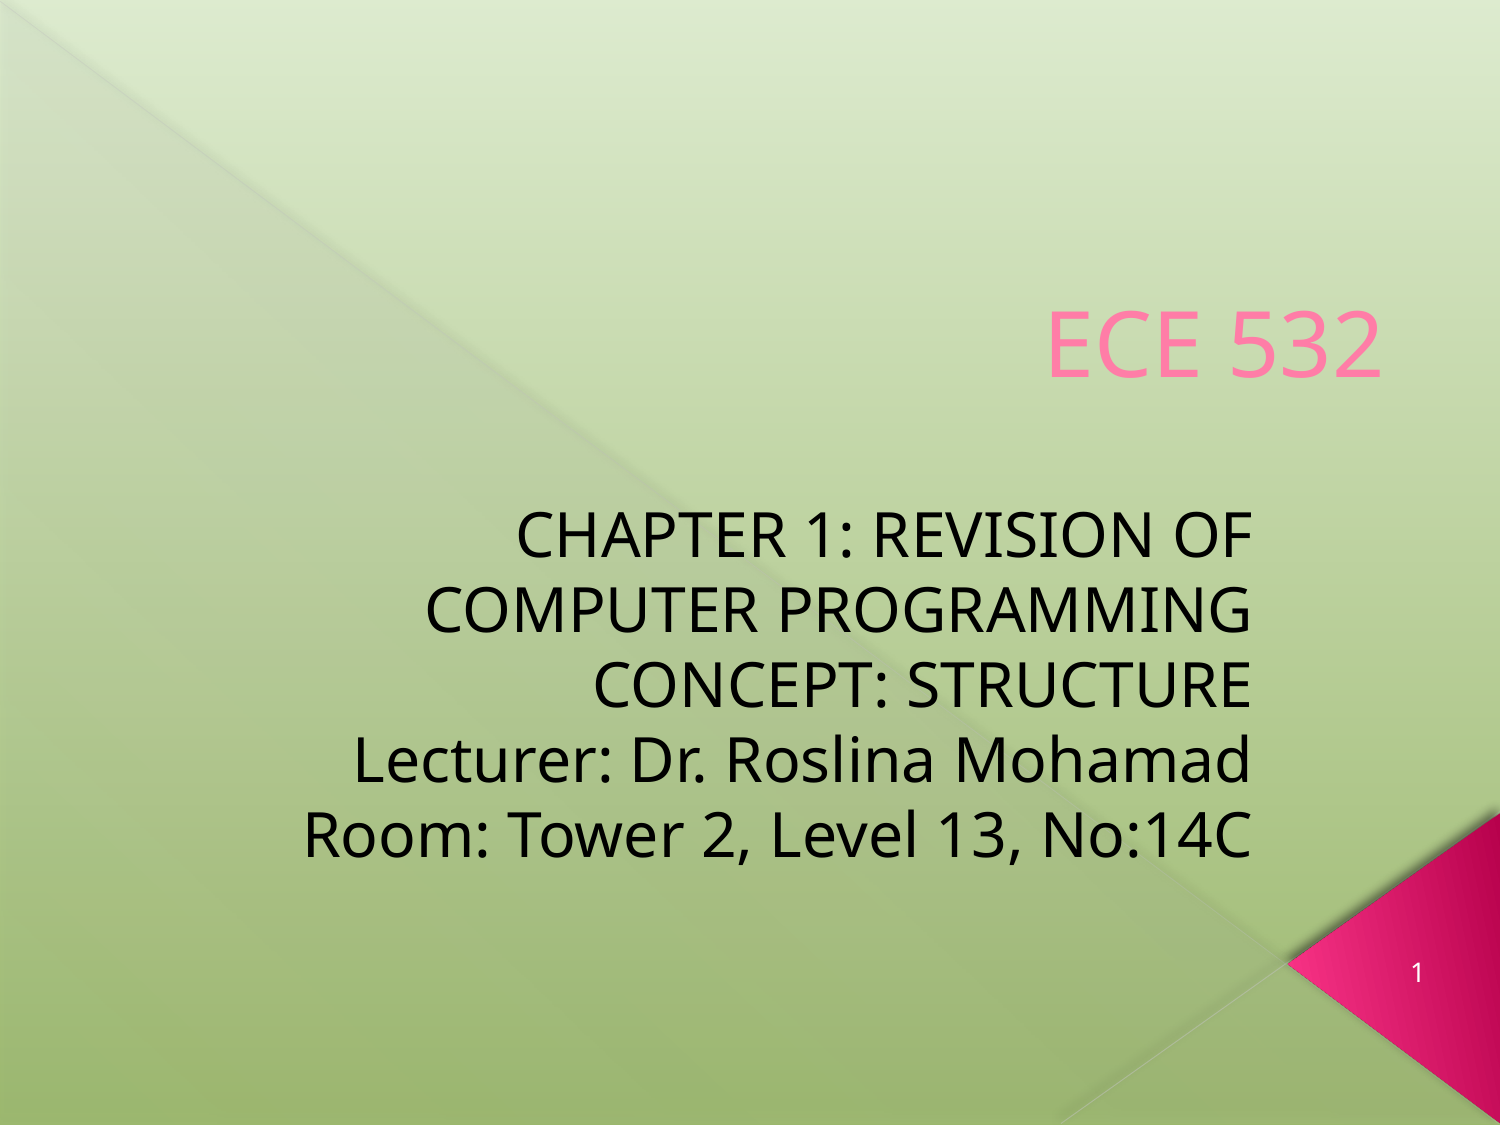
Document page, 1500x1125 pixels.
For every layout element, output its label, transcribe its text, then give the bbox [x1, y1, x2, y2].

slide_number 1 [1376, 943, 1460, 1004]
subtitle CHAPTER 1: REVISION OF COMPUTER PROGRAMMING CONCEPT: STRUCTURE Lecturer: Dr. Roslina Mohamad Room: Tower 2, Level 13, No:14C [225, 487, 1275, 1025]
title ECE 532 [125, 162, 1400, 404]
